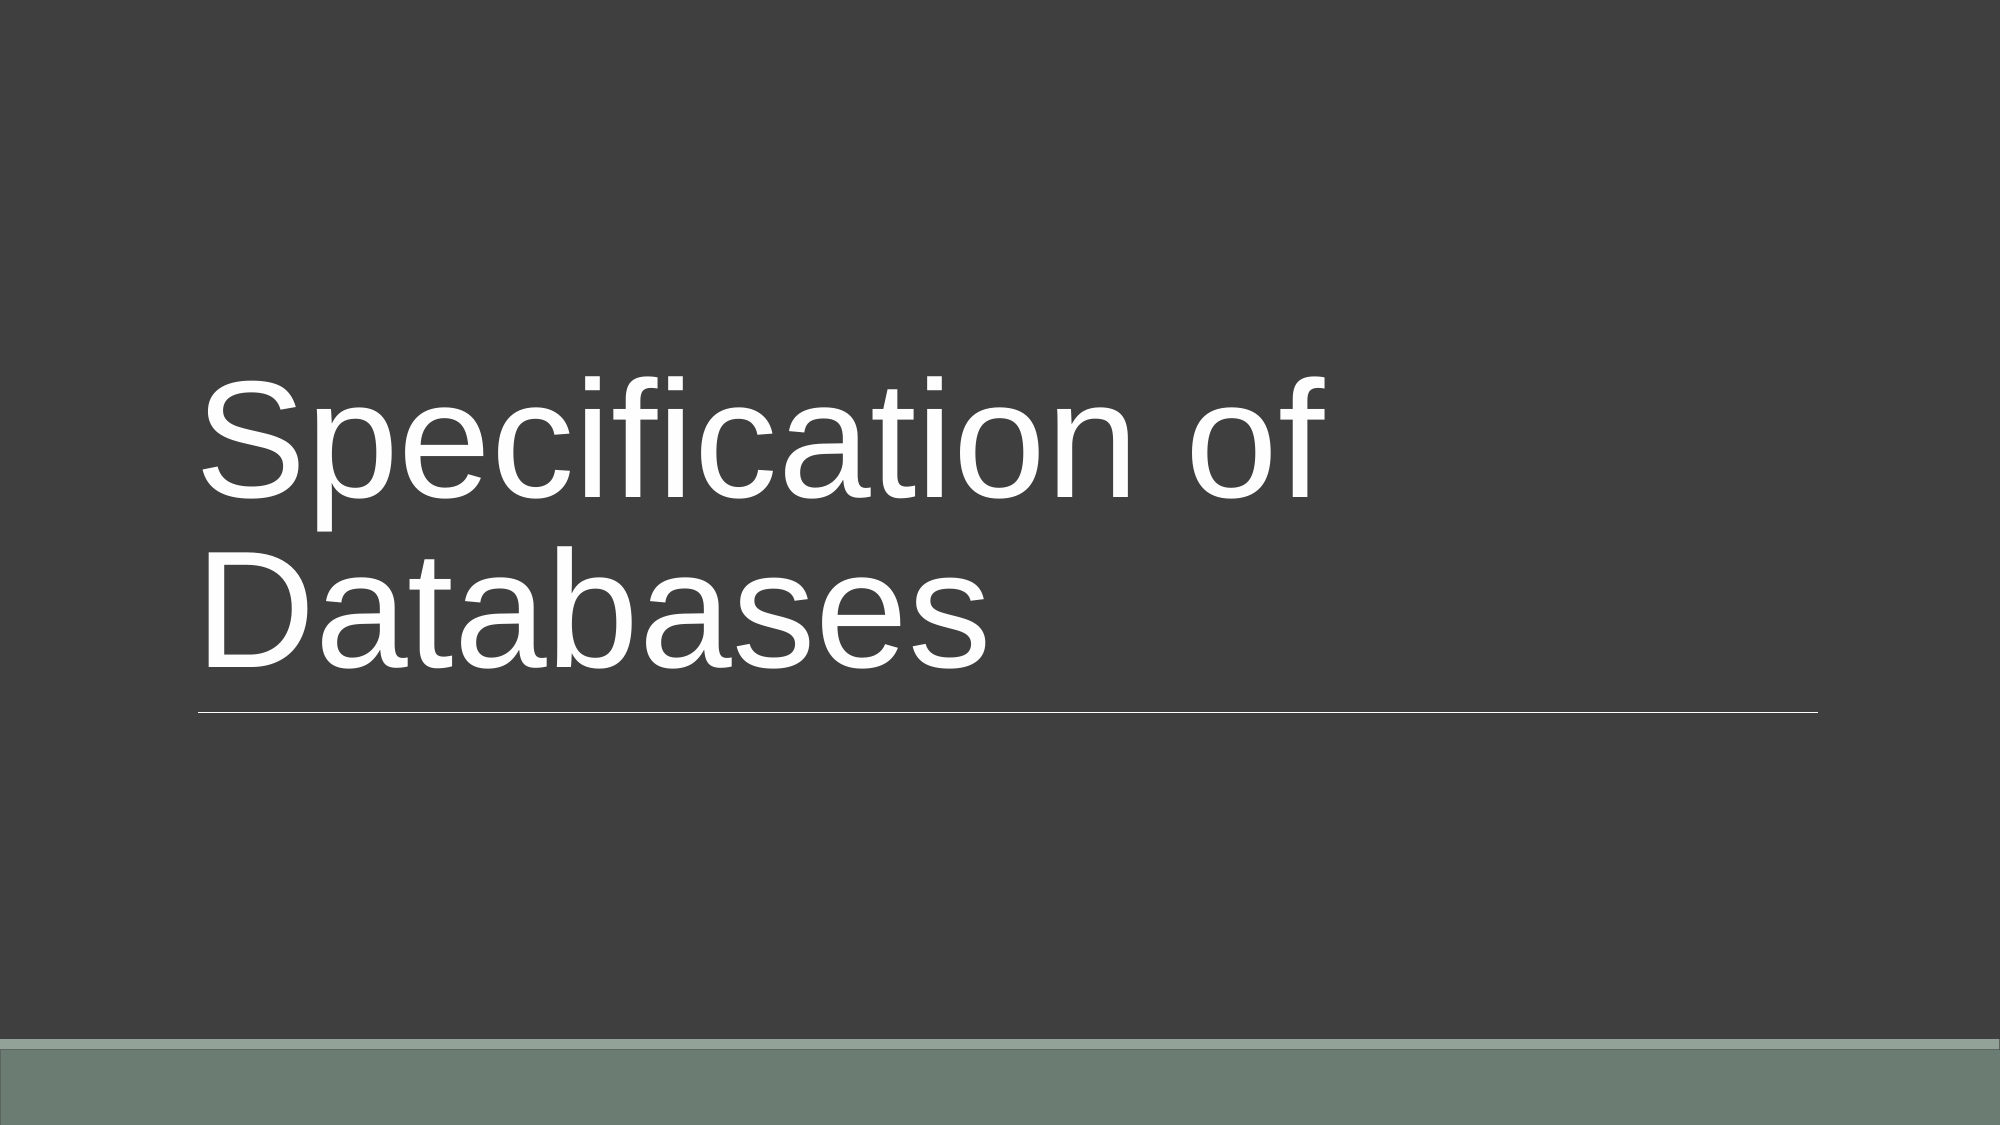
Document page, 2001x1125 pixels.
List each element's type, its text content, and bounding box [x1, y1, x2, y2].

title Specification of Databases [180, 124, 1830, 710]
